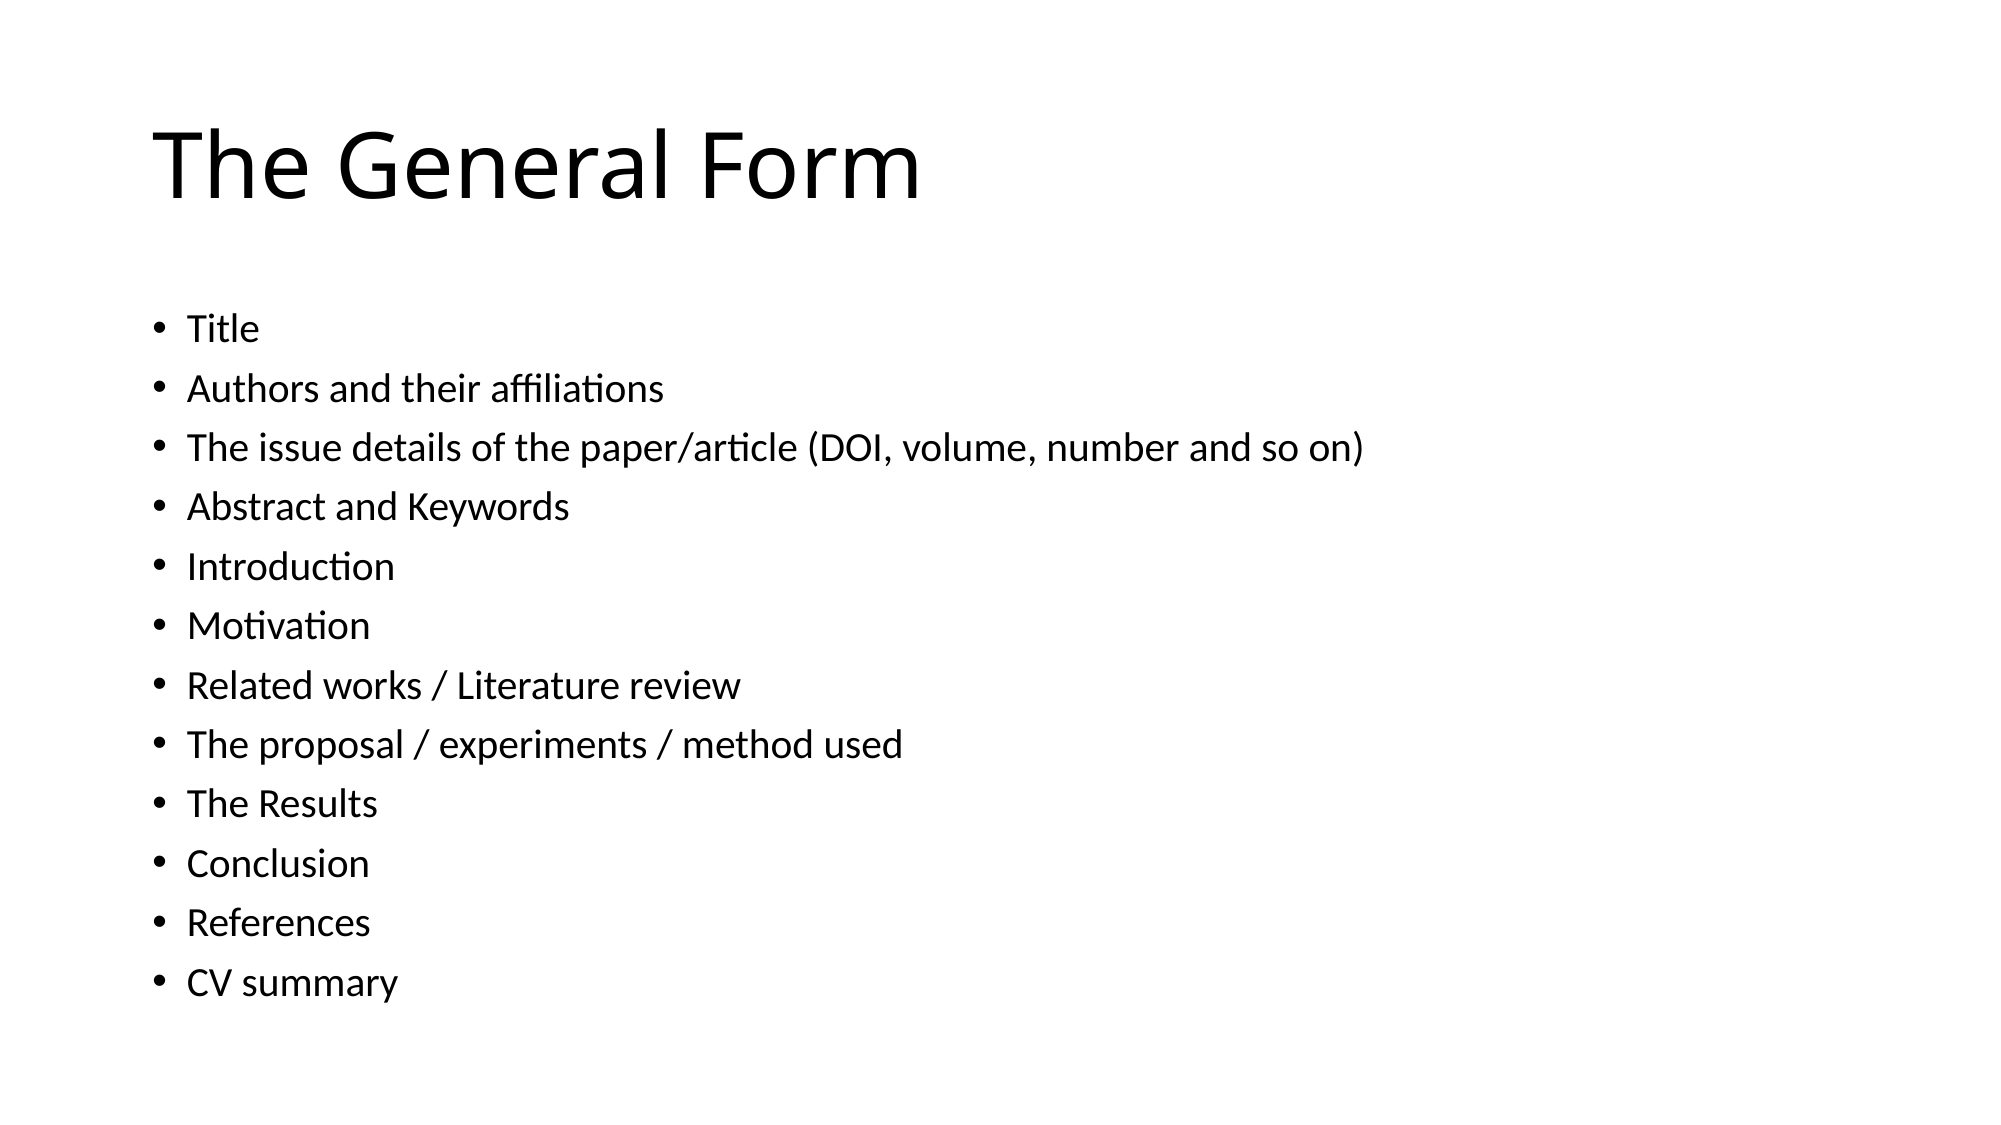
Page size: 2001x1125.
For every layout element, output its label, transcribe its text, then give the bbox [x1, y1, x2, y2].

title The General Form [137, 59, 1863, 278]
list Title Authors and their affiliations The issue details of the paper/article (DOI, volume, number and so on) Abstract and Keywords Introduction Motivation Related works / Literature review The proposal / experiments / method used The Results Conclusion References CV summary [137, 299, 1863, 1014]
